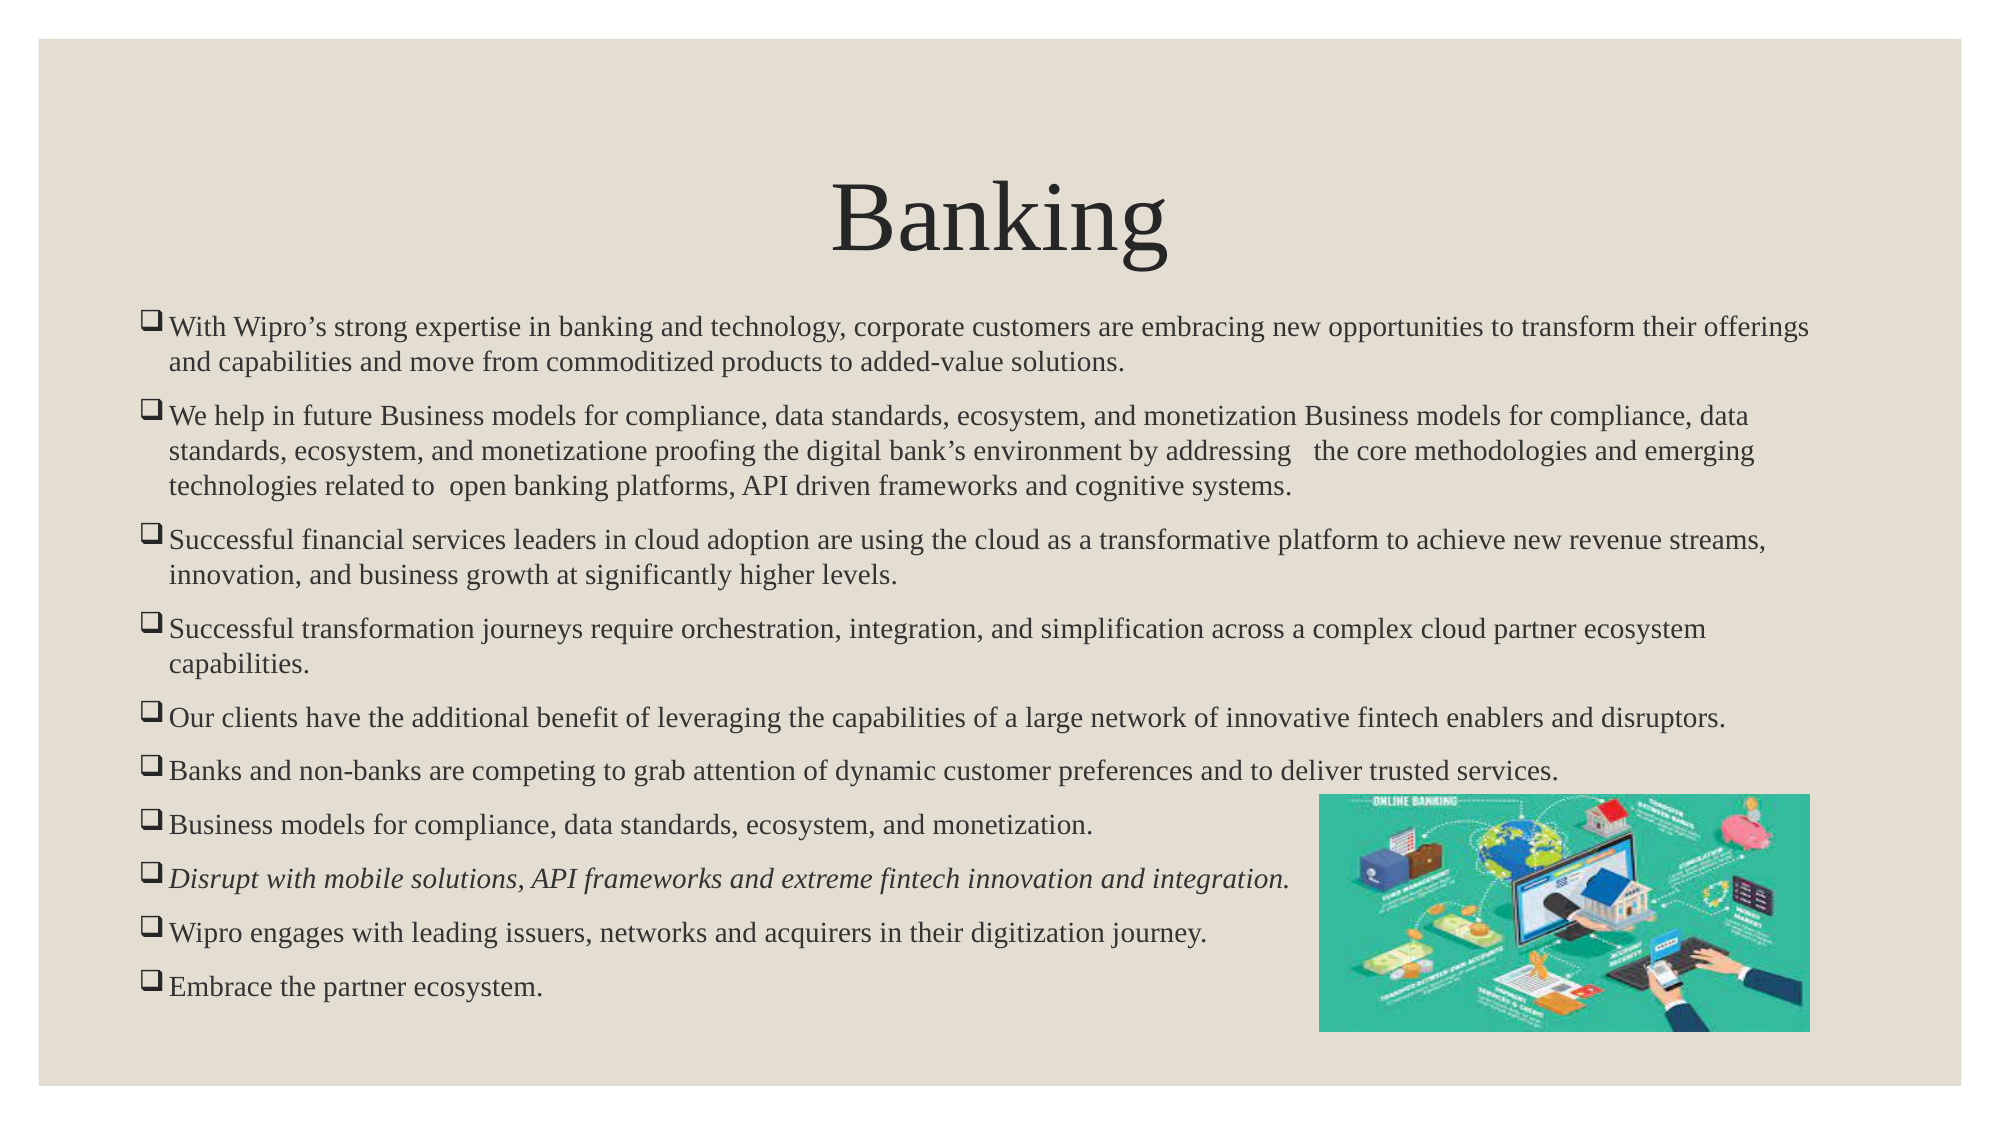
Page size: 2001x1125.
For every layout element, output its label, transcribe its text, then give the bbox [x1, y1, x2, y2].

title Banking [174, 105, 1825, 299]
list With Wipro’s strong expertise in banking and technology, corporate customers are embracing new opportunities to transform their offerings and capabilities and move from commoditized products to added-value solutions. We help in future Business models for compliance, data standards, ecosystem, and monetization Business models for compliance, data standards, ecosystem, and monetizatione proofing the digital bank’s environment by addressing the core methodologies and emerging technologies related to open banking platforms, API driven frameworks and cognitive systems. Successful financial services leaders in cloud adoption are using the cloud as a transformative platform to achieve new revenue streams, innovation, and business growth at significantly higher levels. Successful transformation journeys require orchestration, integration, and simplification across a complex cloud partner ecosystem capabilities. Our clients have the additional benefit of leveraging the capabilities of a large network of innovative fintech enablers and disruptors. Banks and non-banks are competing to grab attention of dynamic customer preferences and to deliver trusted services. Business models for compliance, data standards, ecosystem, and monetization. Disrupt with mobile solutions, API frameworks and extreme fintech innovation and integration. Wipro engages with leading issuers, networks and acquirers in their digitization journey. Embrace the partner ecosystem. [123, 299, 1863, 1066]
picture [1319, 794, 1810, 1032]
